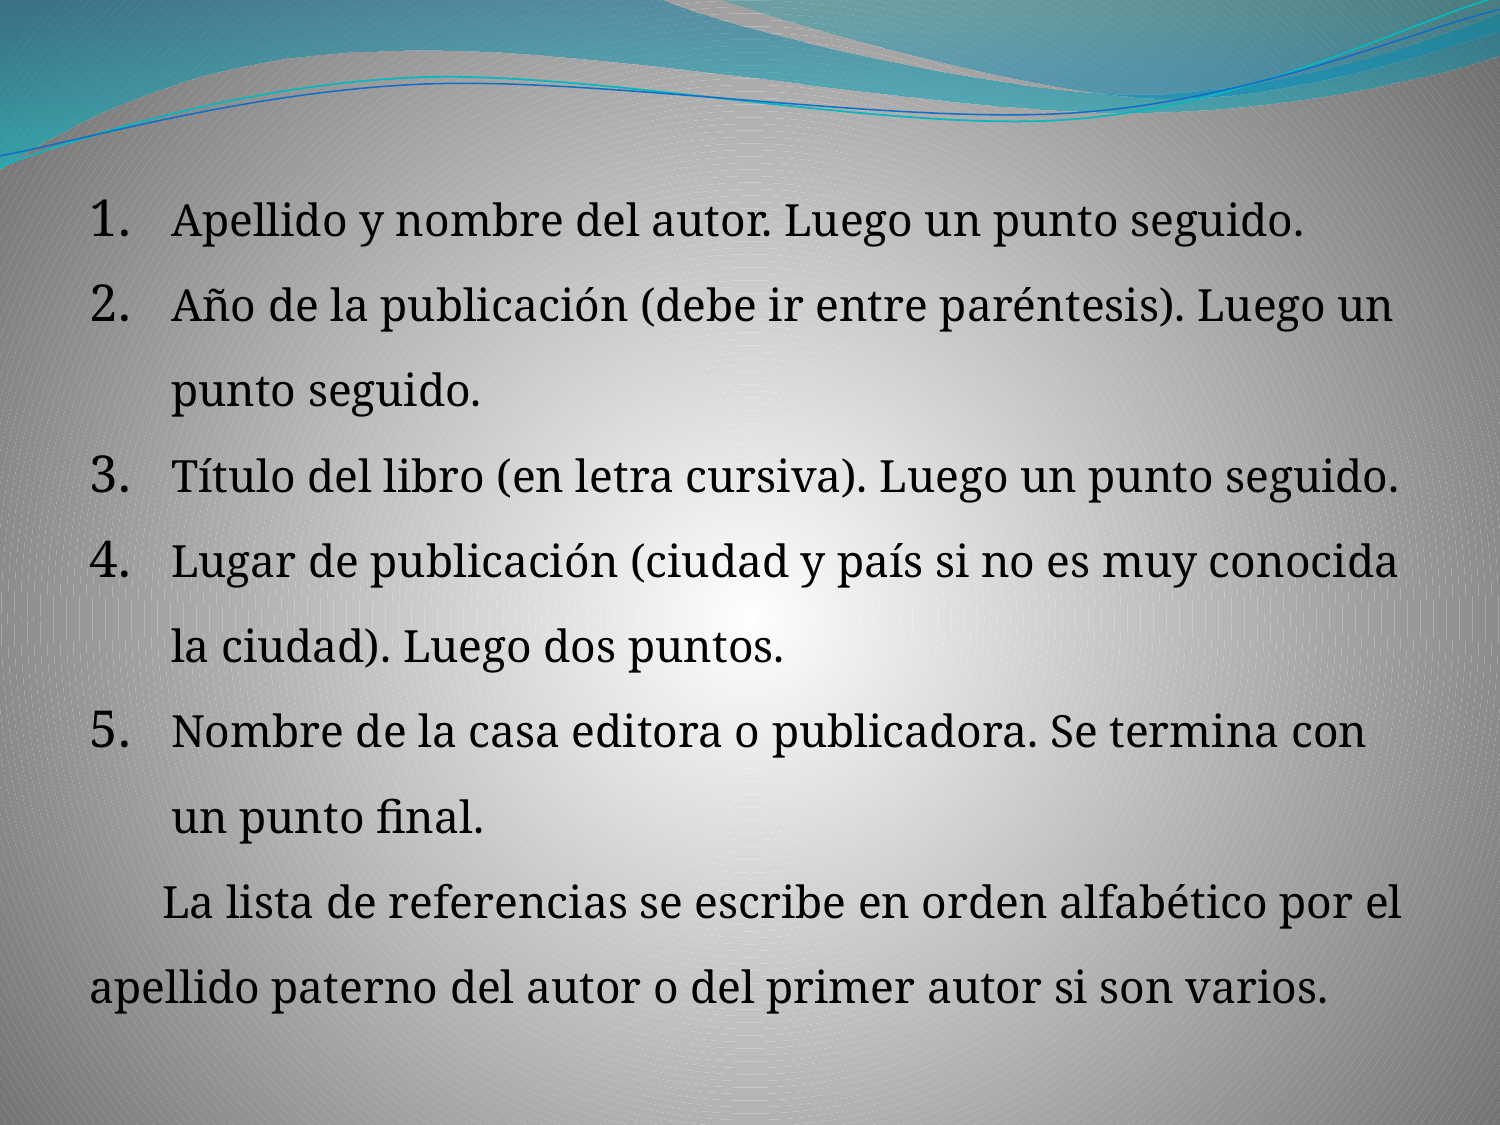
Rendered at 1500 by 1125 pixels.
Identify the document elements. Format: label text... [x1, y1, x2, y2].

list Apellido y nombre del autor. Luego un punto seguido. Año de la publicación (debe ir entre paréntesis). Luego un punto seguido. Título del libro (en letra cursiva). Luego un punto seguido. Lugar de publicación (ciudad y país si no es muy conocida la ciudad). Luego dos puntos. Nombre de la casa editora o publicadora. Se termina con un punto final. La lista de referencias se escribe en orden alfabético por el apellido paterno del autor o del primer autor si son varios. [75, 152, 1425, 1038]
